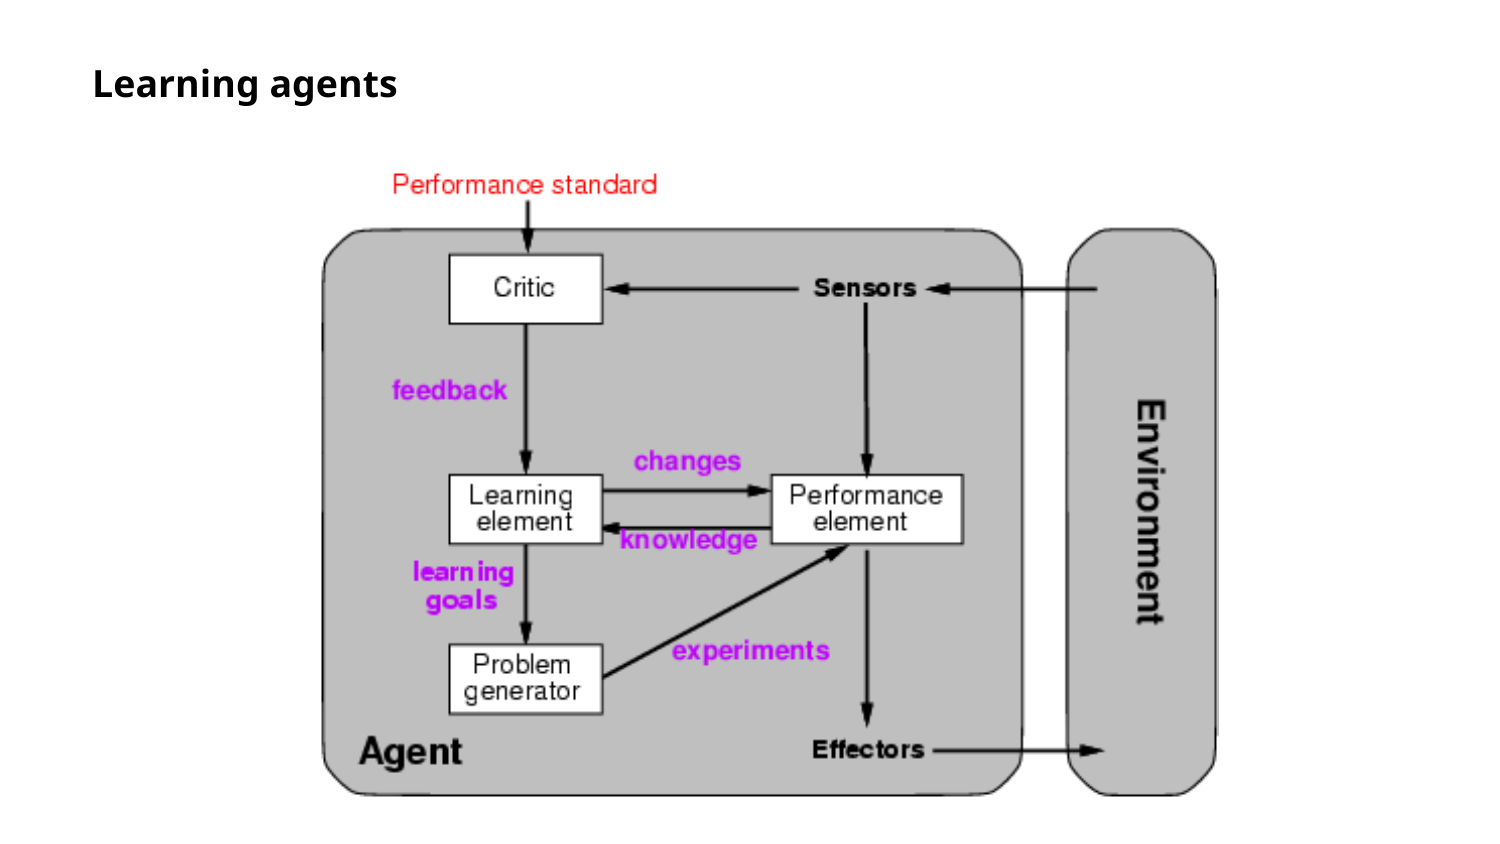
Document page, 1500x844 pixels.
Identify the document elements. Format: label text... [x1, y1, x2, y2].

title Learning agents [77, 28, 1415, 113]
picture [318, 168, 1219, 802]
